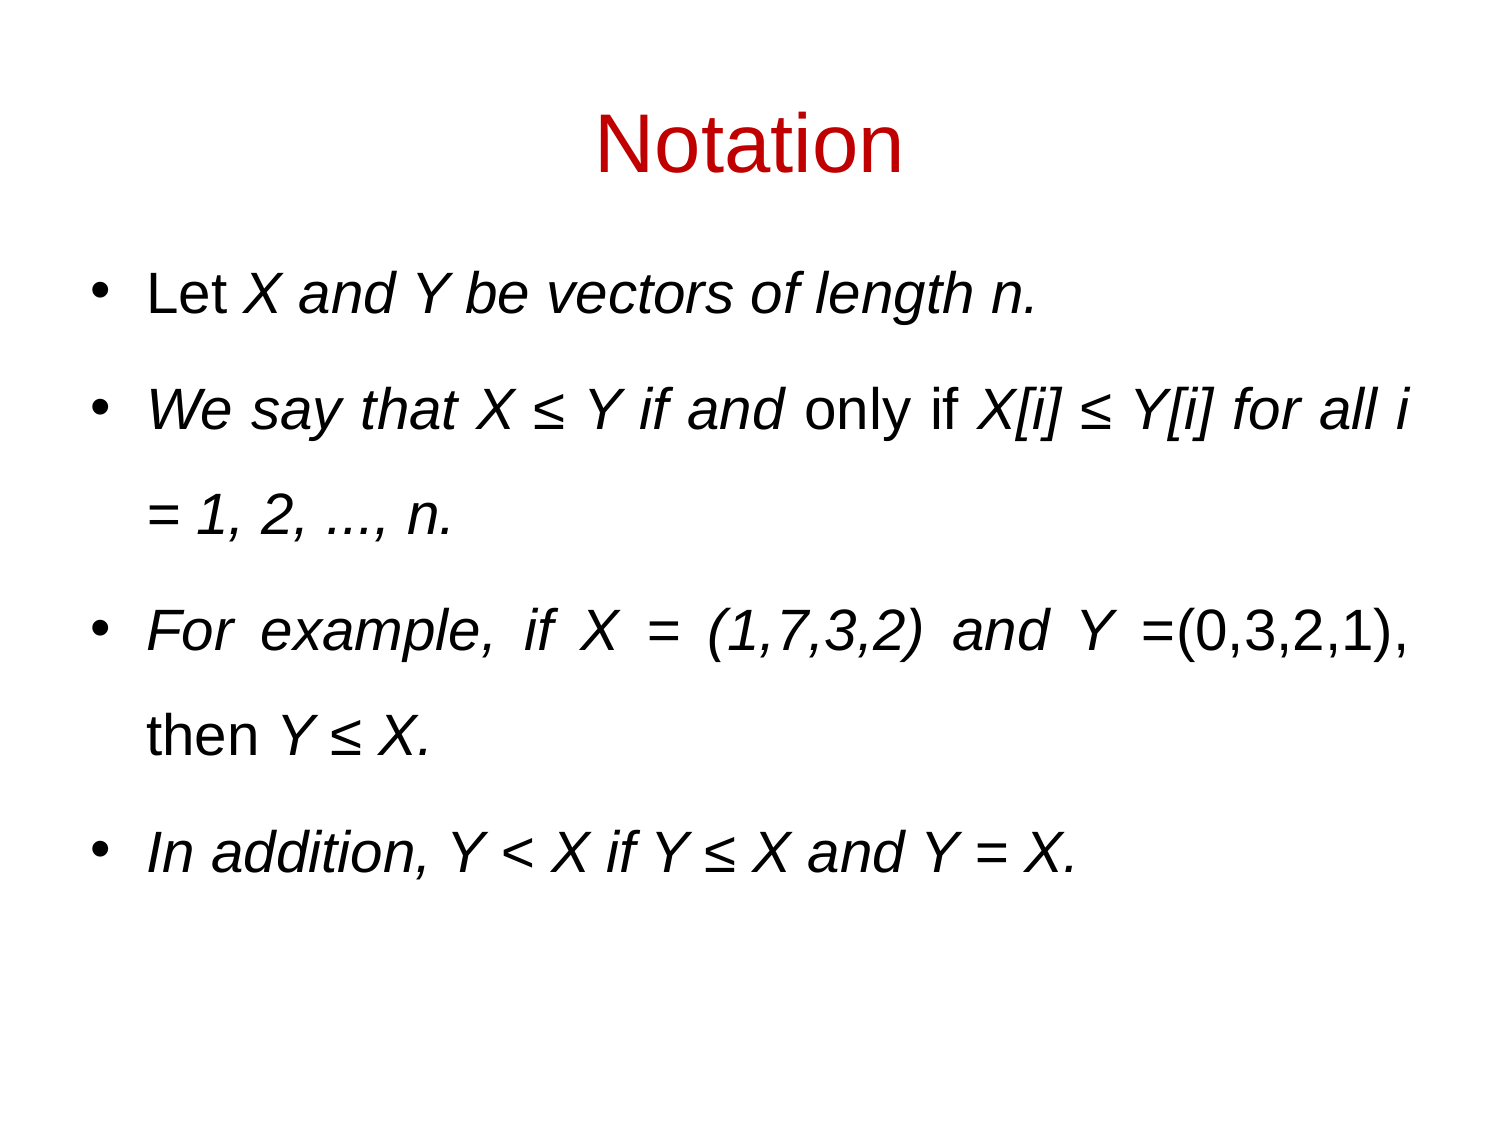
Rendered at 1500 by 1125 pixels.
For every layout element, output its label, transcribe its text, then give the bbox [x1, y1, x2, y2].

title Notation [75, 45, 1425, 212]
list Let X and Y be vectors of length n. We say that X ≤ Y if and only if X[i] ≤ Y[i] for all i = 1, 2, ..., n. For example, if X = (1,7,3,2) and Y =(0,3,2,1), then Y ≤ X. In addition, Y < X if Y ≤ X and Y = X. [75, 212, 1425, 1005]
